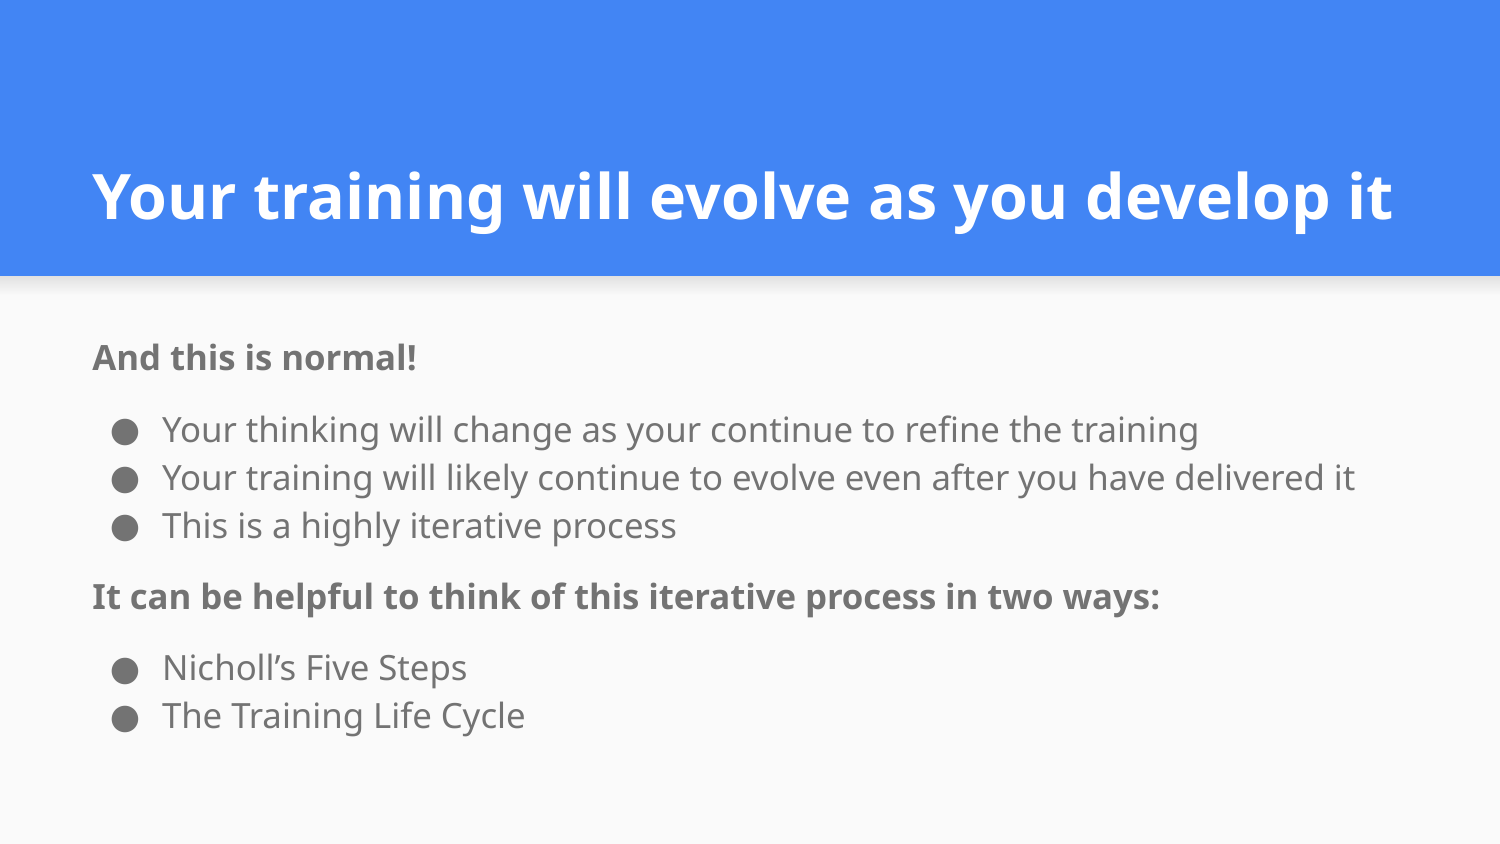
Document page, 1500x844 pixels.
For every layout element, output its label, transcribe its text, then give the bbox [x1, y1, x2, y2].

title Your training will evolve as you develop it [77, 121, 1427, 248]
list And this is normal! Your thinking will change as your continue to refine the training Your training will likely continue to evolve even after you have delivered it This is a highly iterative process It can be helpful to think of this iterative process in two ways: Nicholl’s Five Steps The Training Life Cycle [77, 314, 1427, 760]
